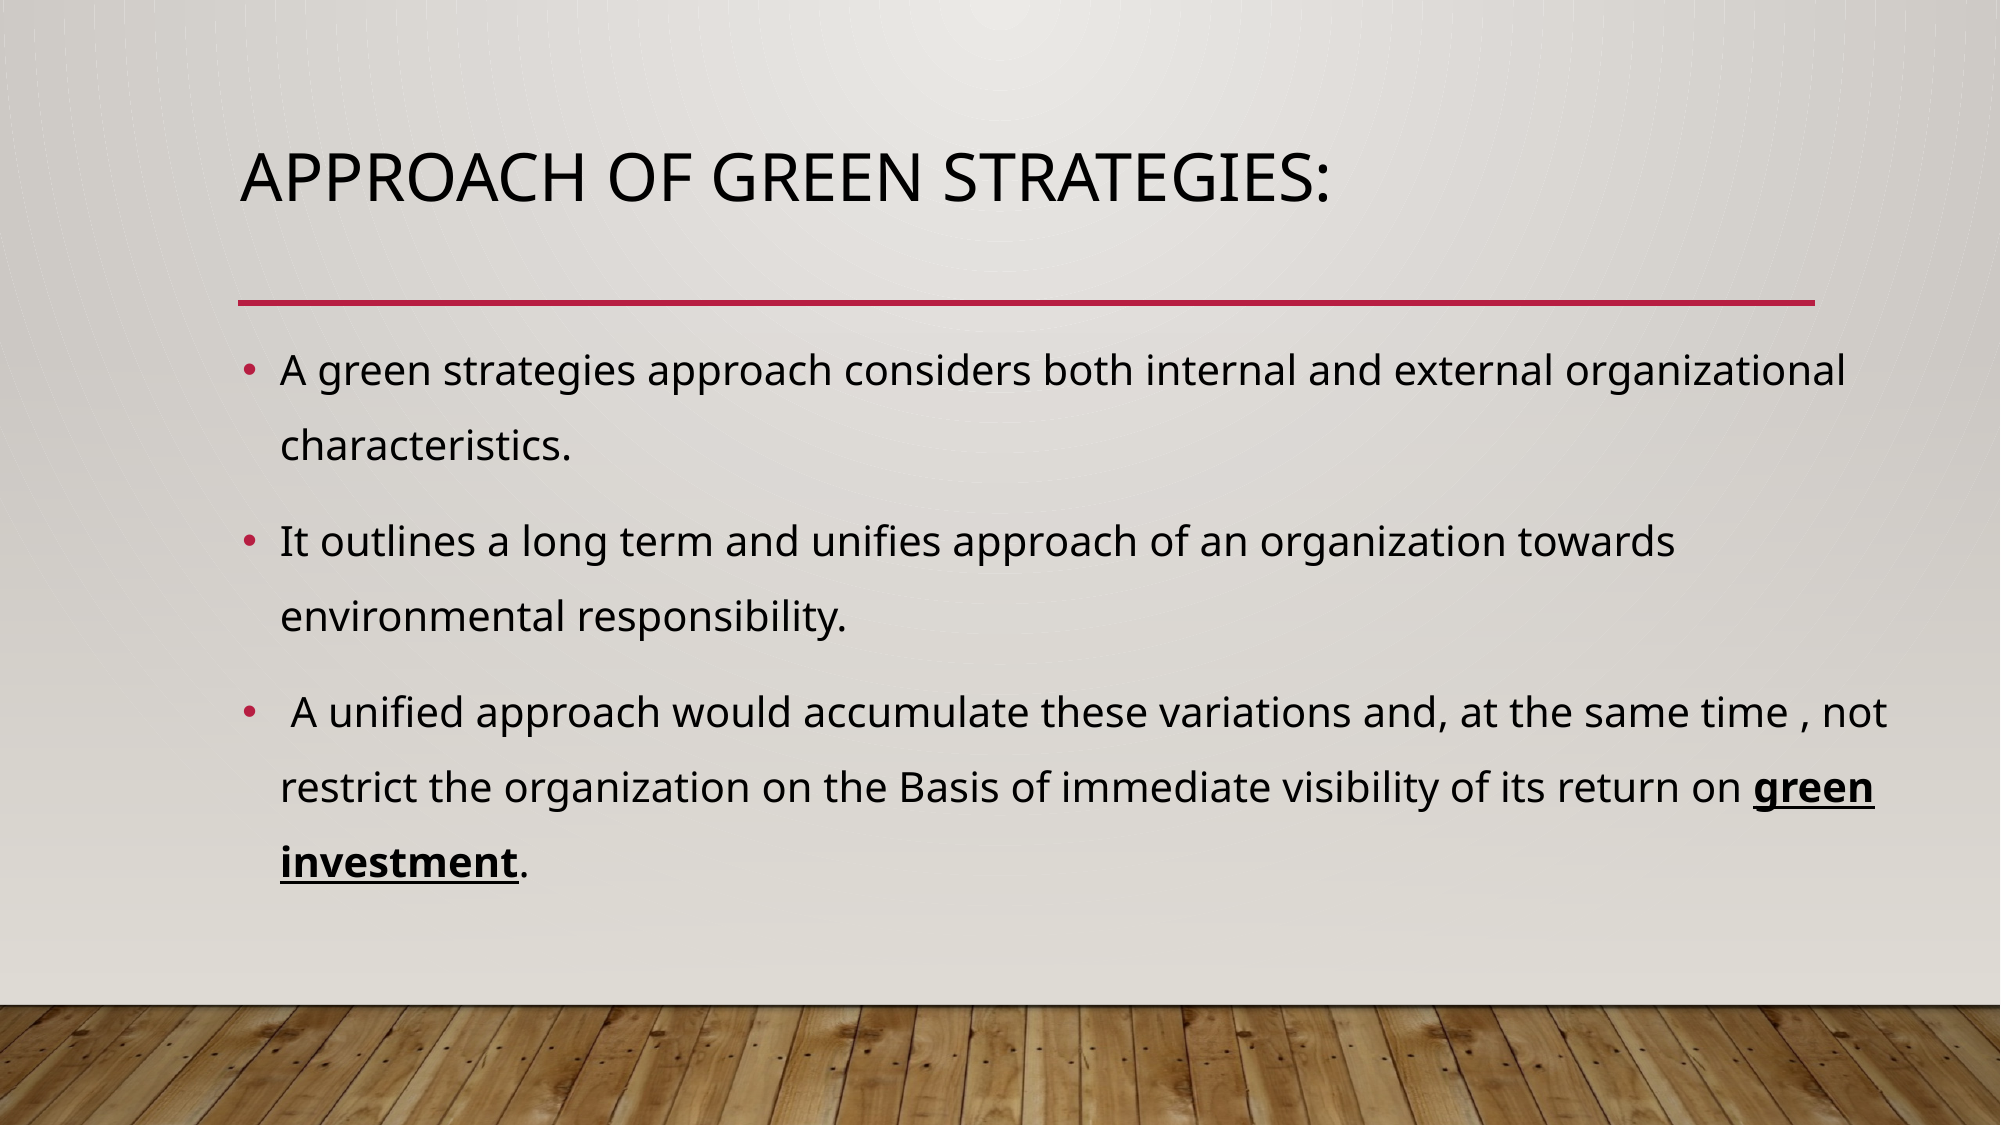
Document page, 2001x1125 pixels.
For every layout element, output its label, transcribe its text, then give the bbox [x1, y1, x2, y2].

title Approach of green strategies: [225, 136, 1626, 384]
picture [0, 1005, 2000, 1125]
list A green strategies approach considers both internal and external organizational characteristics. It outlines a long term and unifies approach of an organization towards environmental responsibility. A unified approach would accumulate these variations and, at the same time , not restrict the organization on the Basis of immediate visibility of its return on green investment. [227, 311, 1965, 999]
